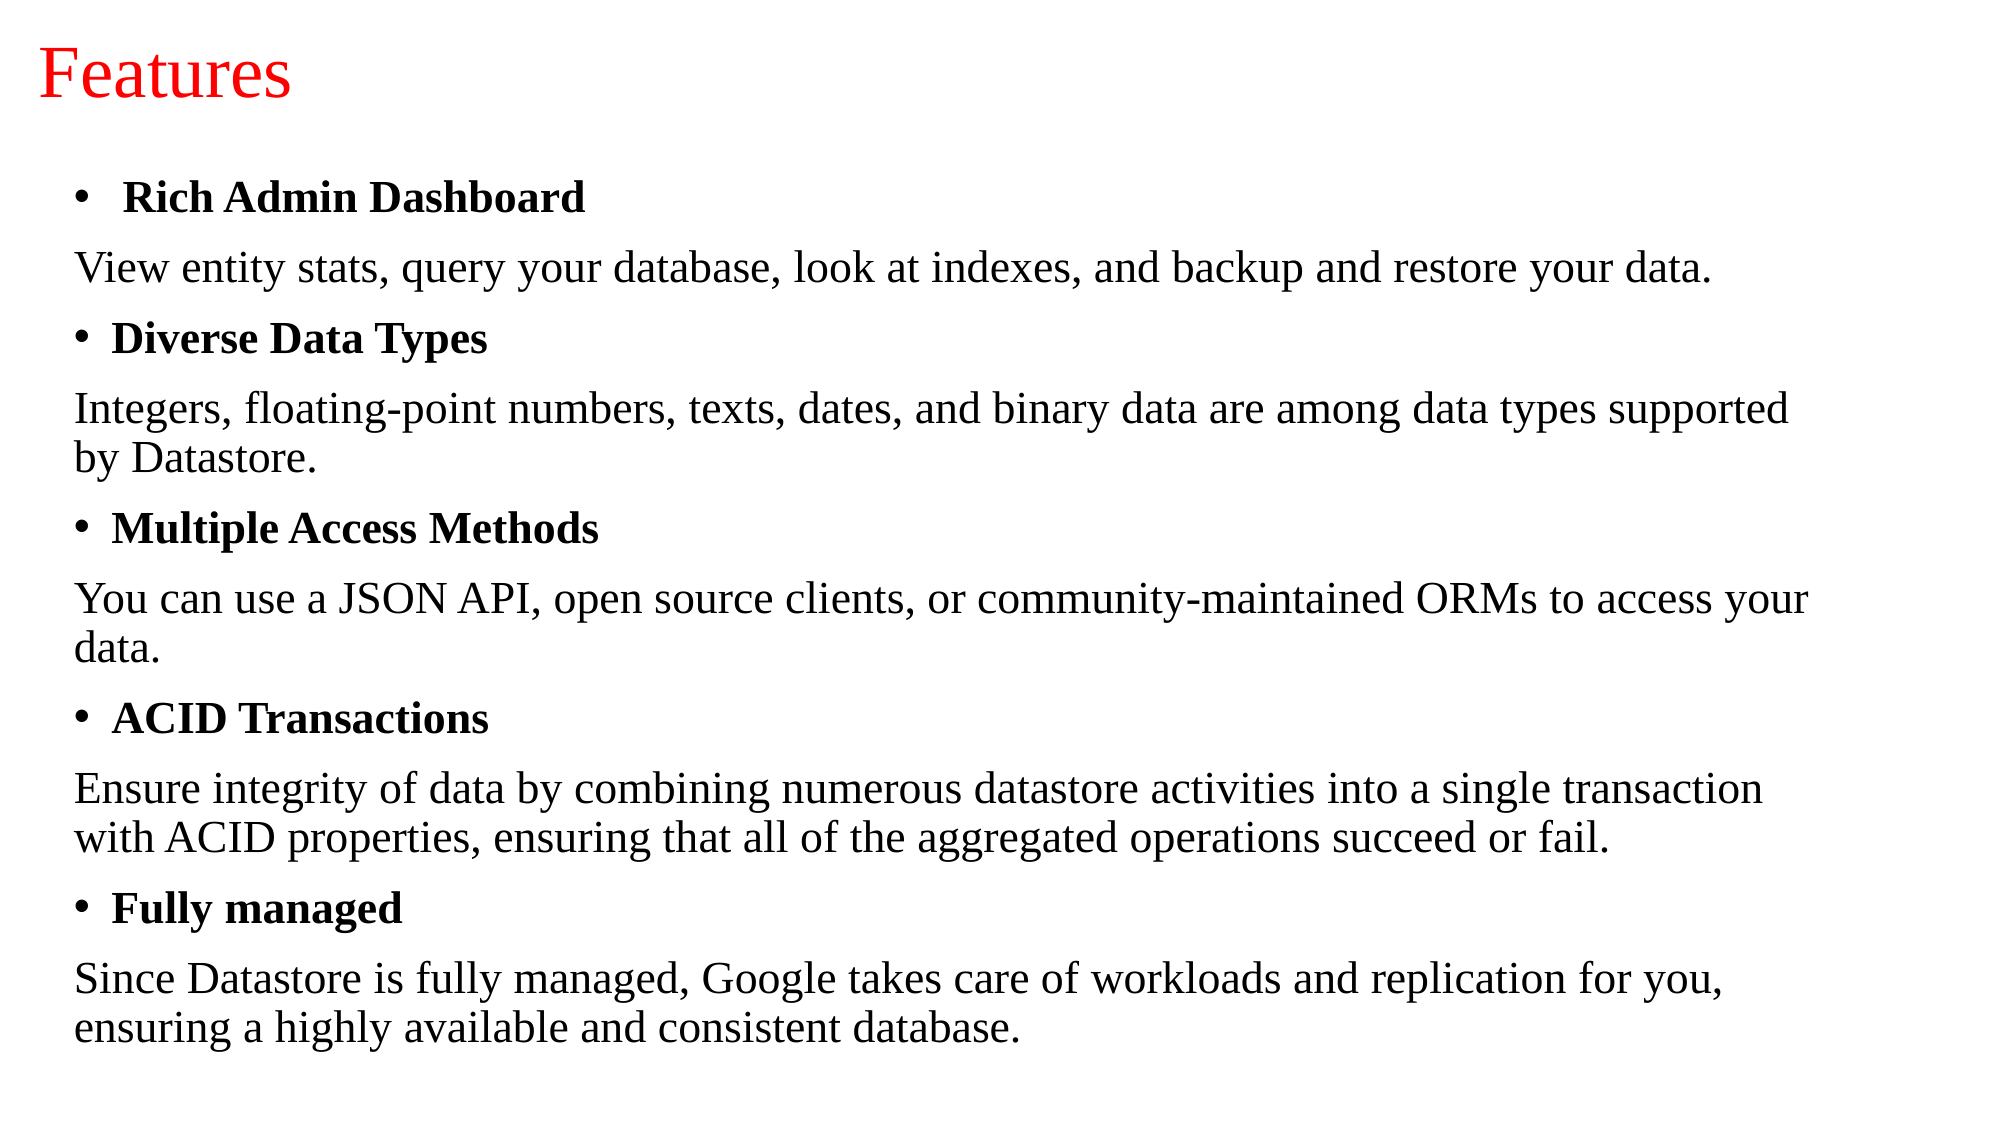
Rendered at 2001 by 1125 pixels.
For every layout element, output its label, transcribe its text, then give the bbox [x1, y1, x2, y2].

list Rich Admin Dashboard View entity stats, query your database, look at indexes, and backup and restore your data. Diverse Data Types Integers, floating-point numbers, texts, dates, and binary data are among data types supported by Datastore. Multiple Access Methods You can use a JSON API, open source clients, or community-maintained ORMs to access your data. ACID Transactions Ensure integrity of data by combining numerous datastore activities into a single transaction with ACID properties, ensuring that all of the aggregated operations succeed or fail. Fully managed Since Datastore is fully managed, Google takes care of workloads and replication for you, ensuring a highly available and consistent database. [58, 165, 1862, 1032]
title Features [23, 13, 1956, 134]
text_box [0, 934, 1039, 1112]
